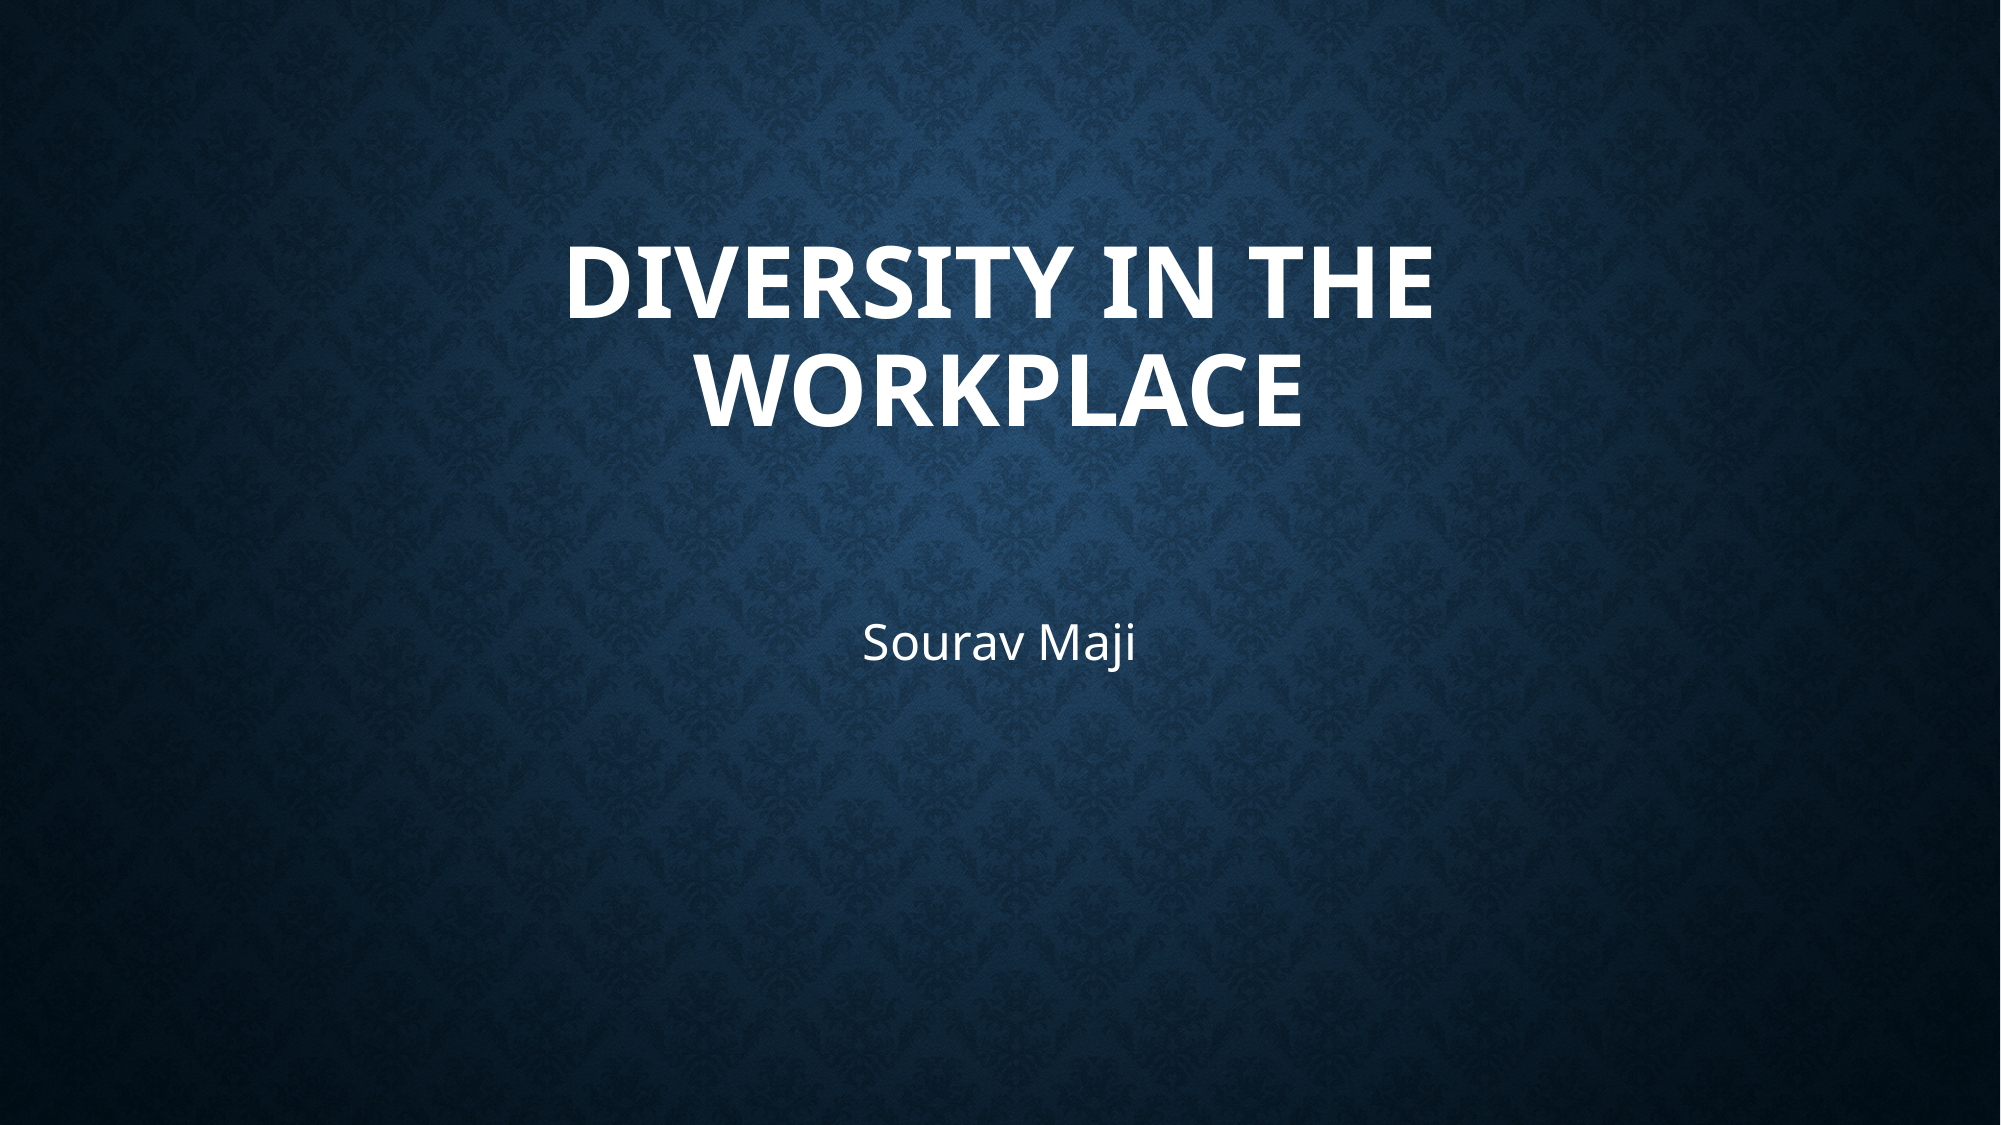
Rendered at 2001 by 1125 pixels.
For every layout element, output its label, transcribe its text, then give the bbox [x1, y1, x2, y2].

title Diversity in the workplace [261, 184, 1739, 576]
subtitle Sourav Maji [261, 590, 1739, 863]
